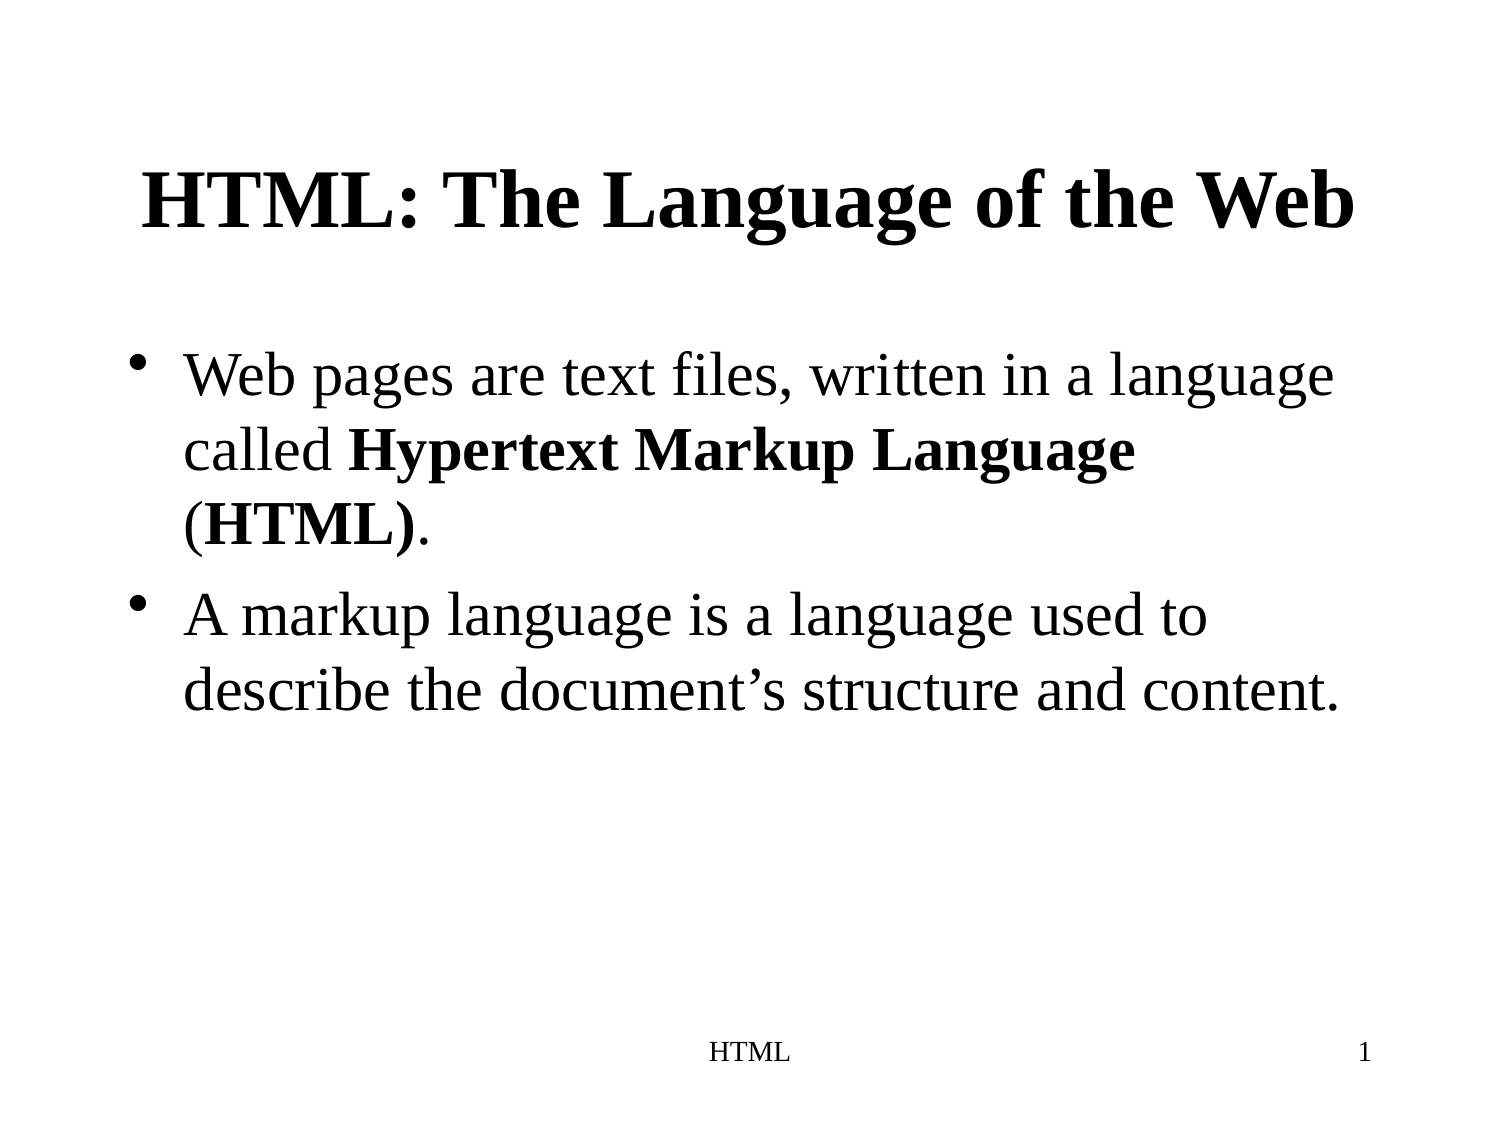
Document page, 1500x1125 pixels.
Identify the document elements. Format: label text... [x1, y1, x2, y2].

list Web pages are text files, written in a language called Hypertext Markup Language (HTML). A markup language is a language used to describe the document’s structure and content. [112, 324, 1388, 1001]
footer HTML [512, 1024, 988, 1101]
slide_number 1 [1074, 1024, 1388, 1101]
title HTML: The Language of the Web [112, 99, 1388, 288]
